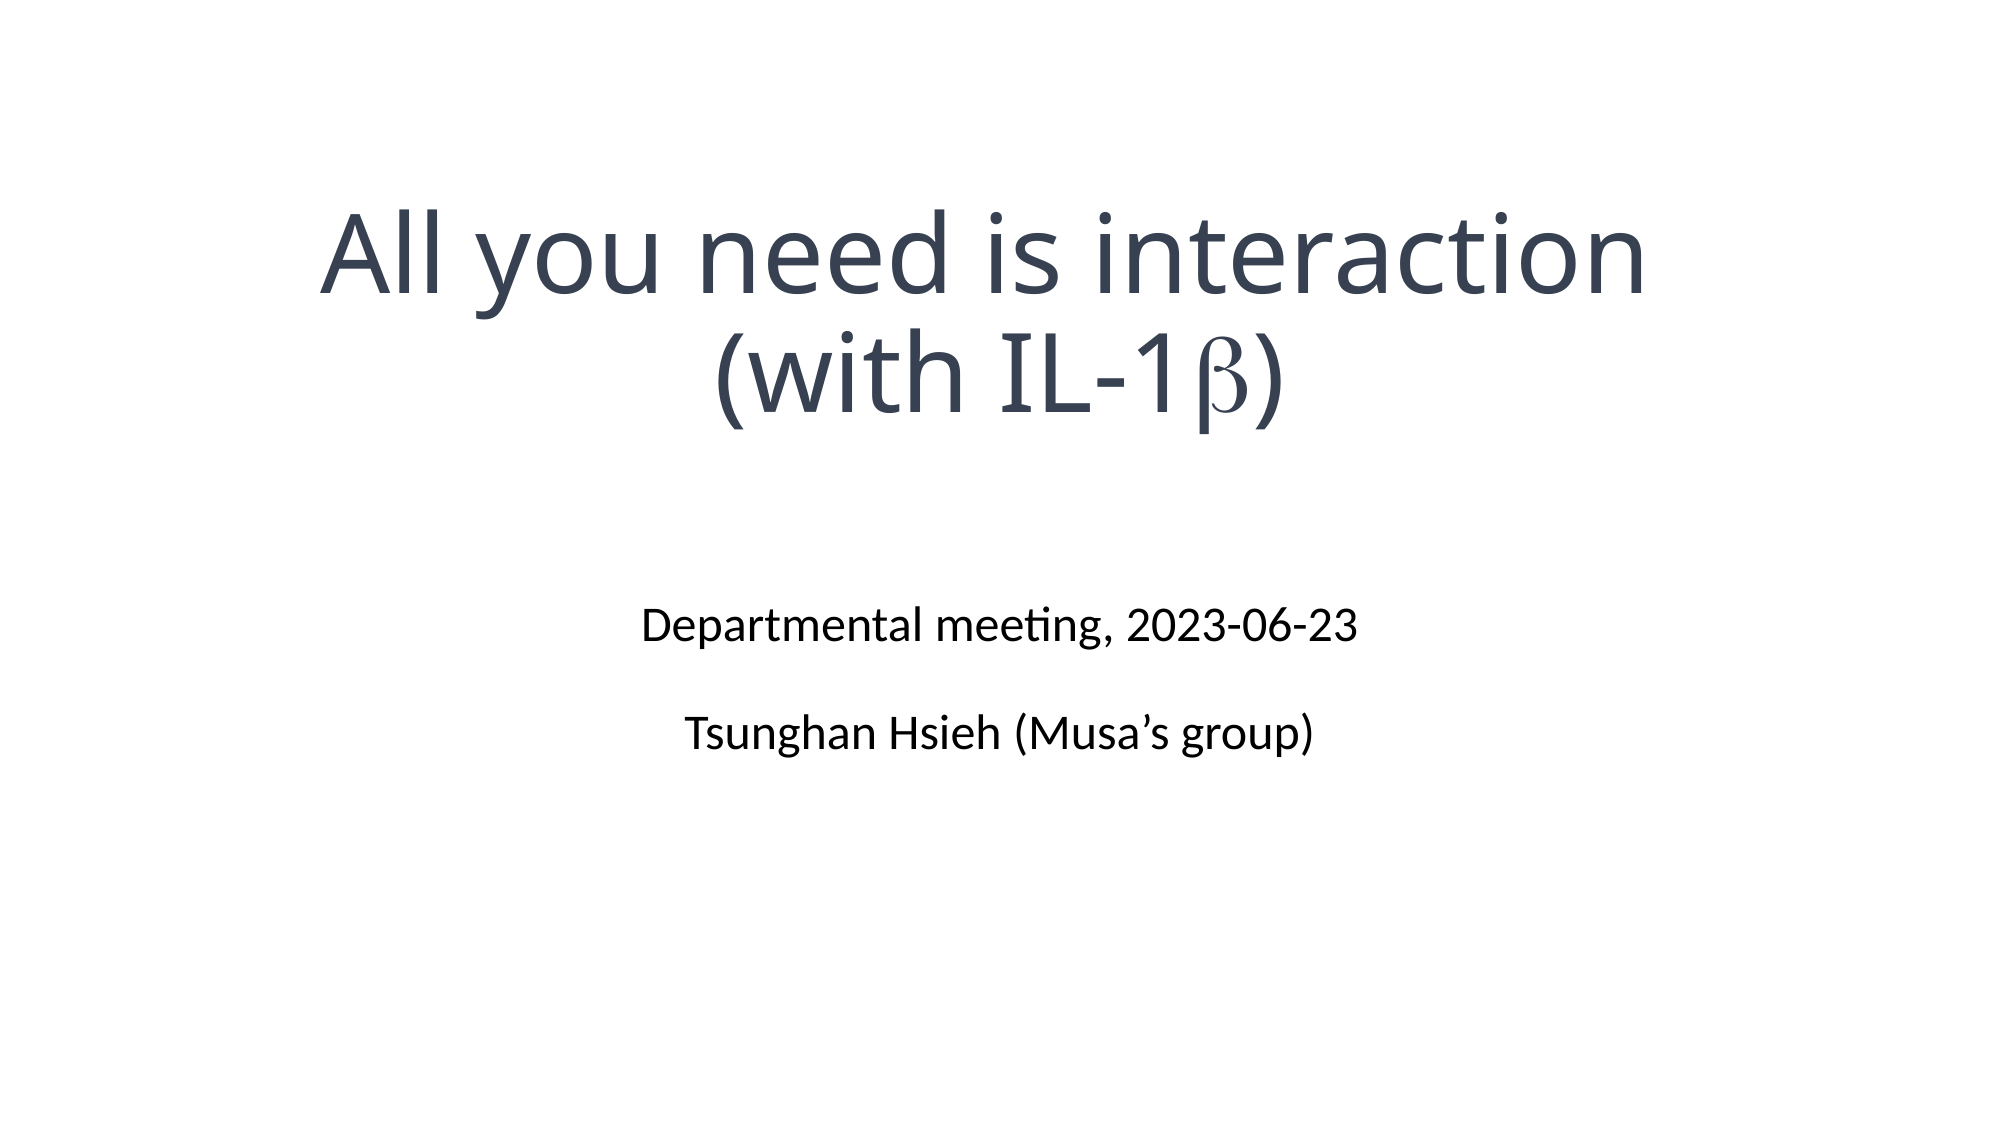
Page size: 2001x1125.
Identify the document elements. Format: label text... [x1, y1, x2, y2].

subtitle Departmental meeting, 2023-06-23 Tsunghan Hsieh (Musa’s group) [249, 590, 1750, 863]
title All you need is interaction (with IL-1b) [249, 184, 1750, 576]
